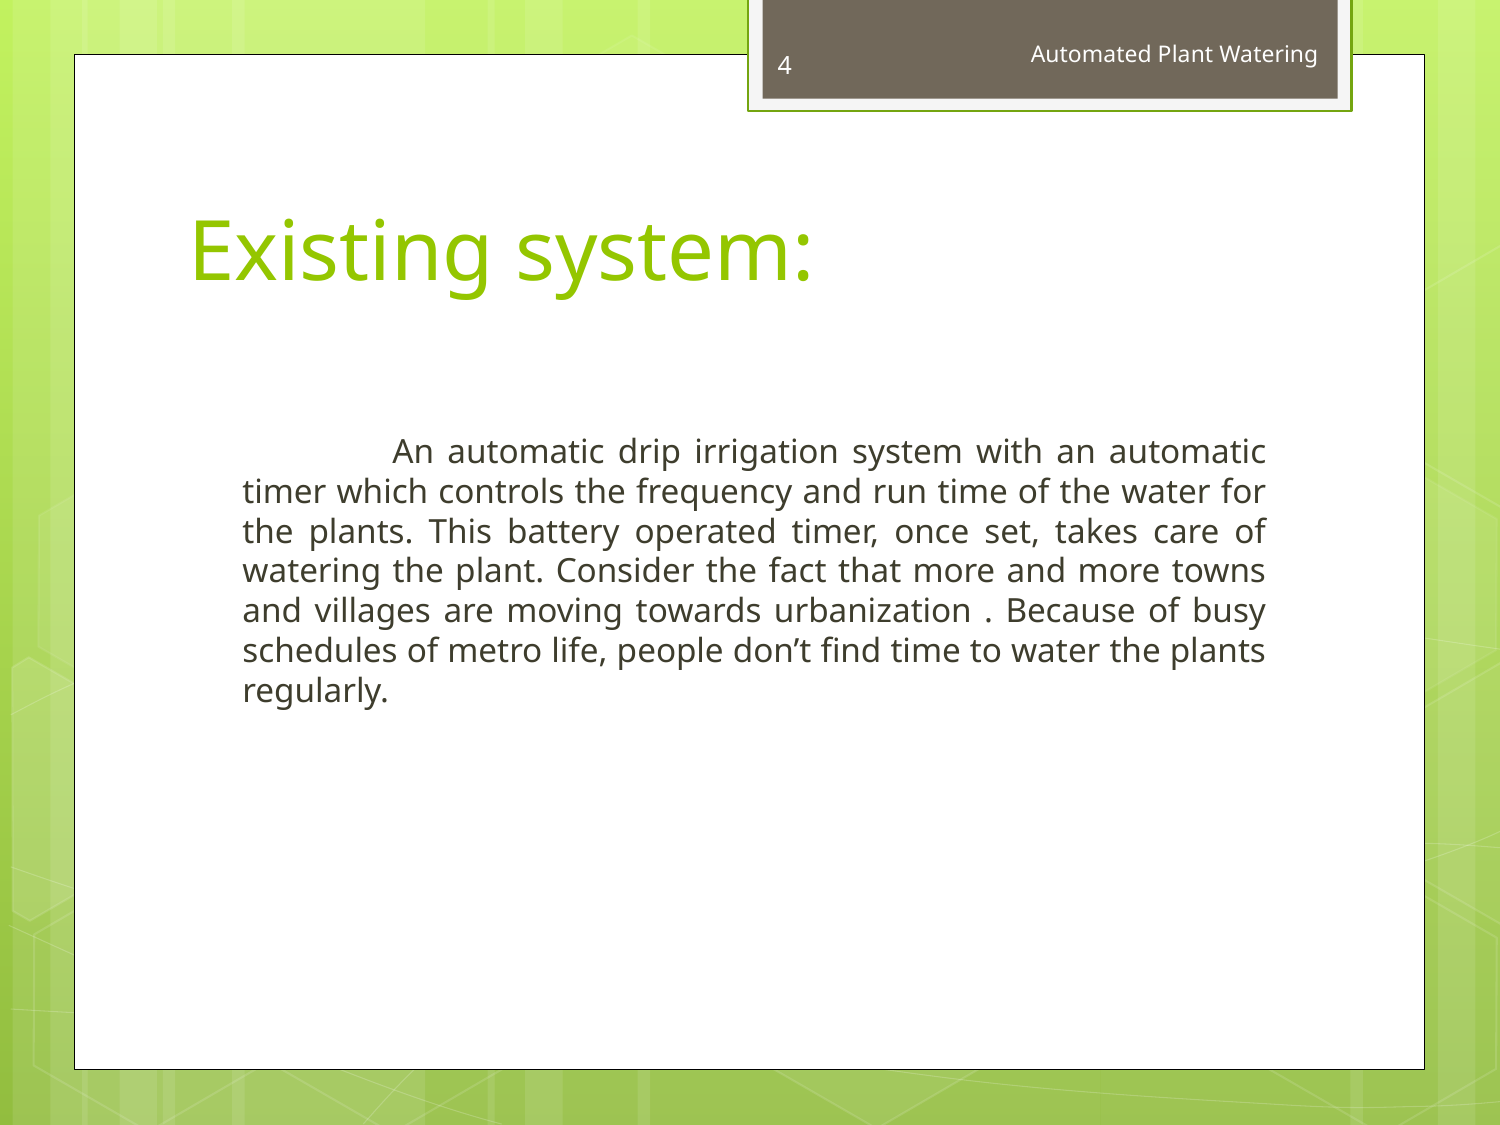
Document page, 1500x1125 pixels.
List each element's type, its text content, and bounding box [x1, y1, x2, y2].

title Existing system: [173, 117, 1326, 305]
slide_number Automated Plant Watering [983, 36, 1334, 97]
list An automatic drip irrigation system with an automatic timer which controls the frequency and run time of the water for the plants. This battery operated timer, once set, takes care of watering the plant. Consider the fact that more and more towns and villages are moving towards urbanization . Because of busy schedules of metro life, people don’t find time to water the plants regularly. [171, 422, 1283, 1037]
slide_number 4 [762, 36, 982, 97]
